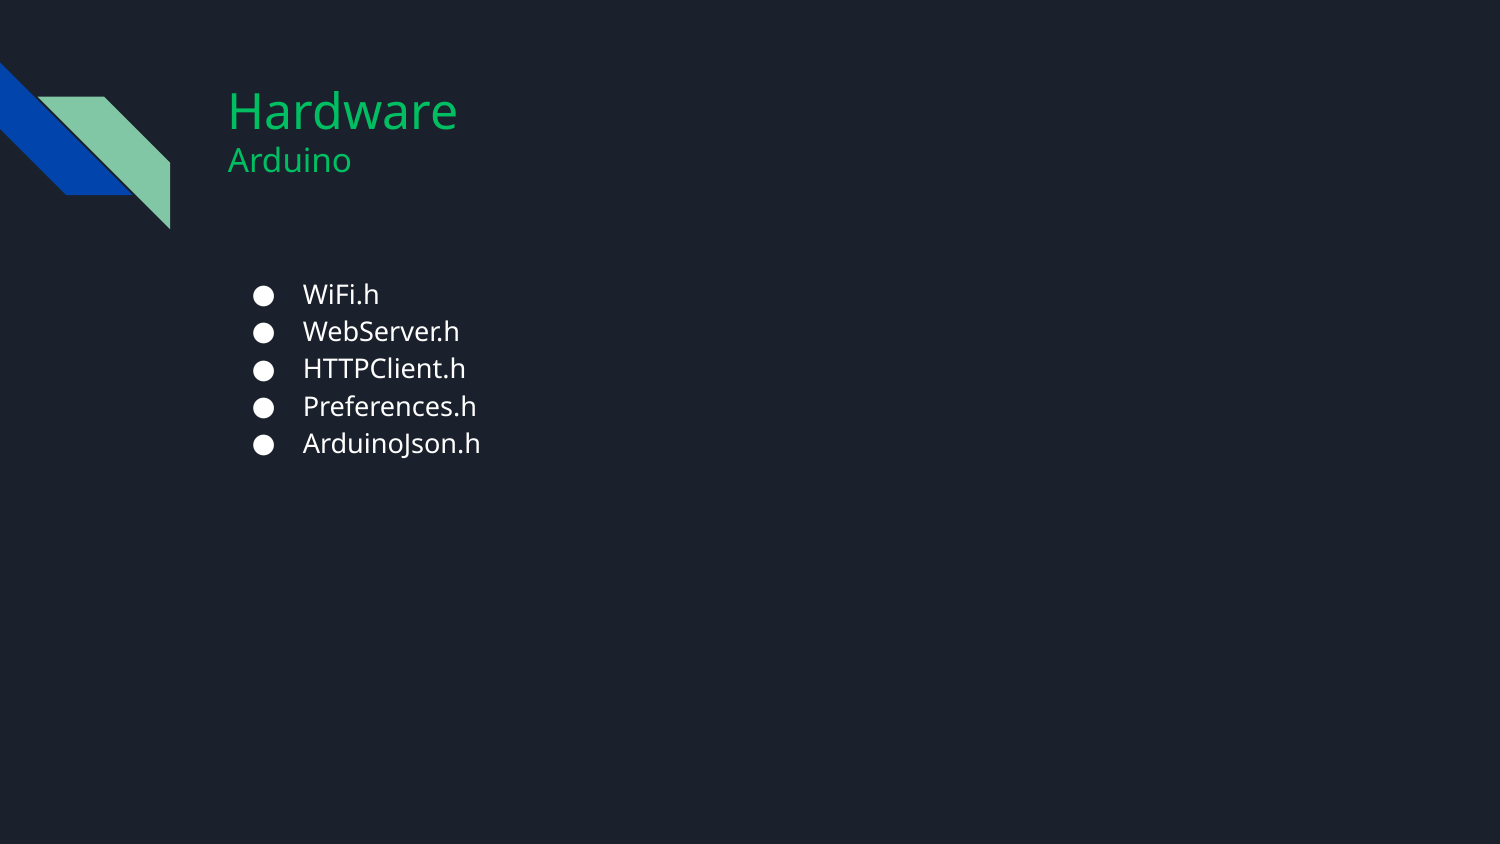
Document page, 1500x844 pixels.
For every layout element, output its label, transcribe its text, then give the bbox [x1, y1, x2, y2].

title Hardware Arduino [212, 64, 1368, 215]
list WiFi.h WebServer.h HTTPClient.h Preferences.h ArduinoJson.h [212, 257, 1368, 735]
